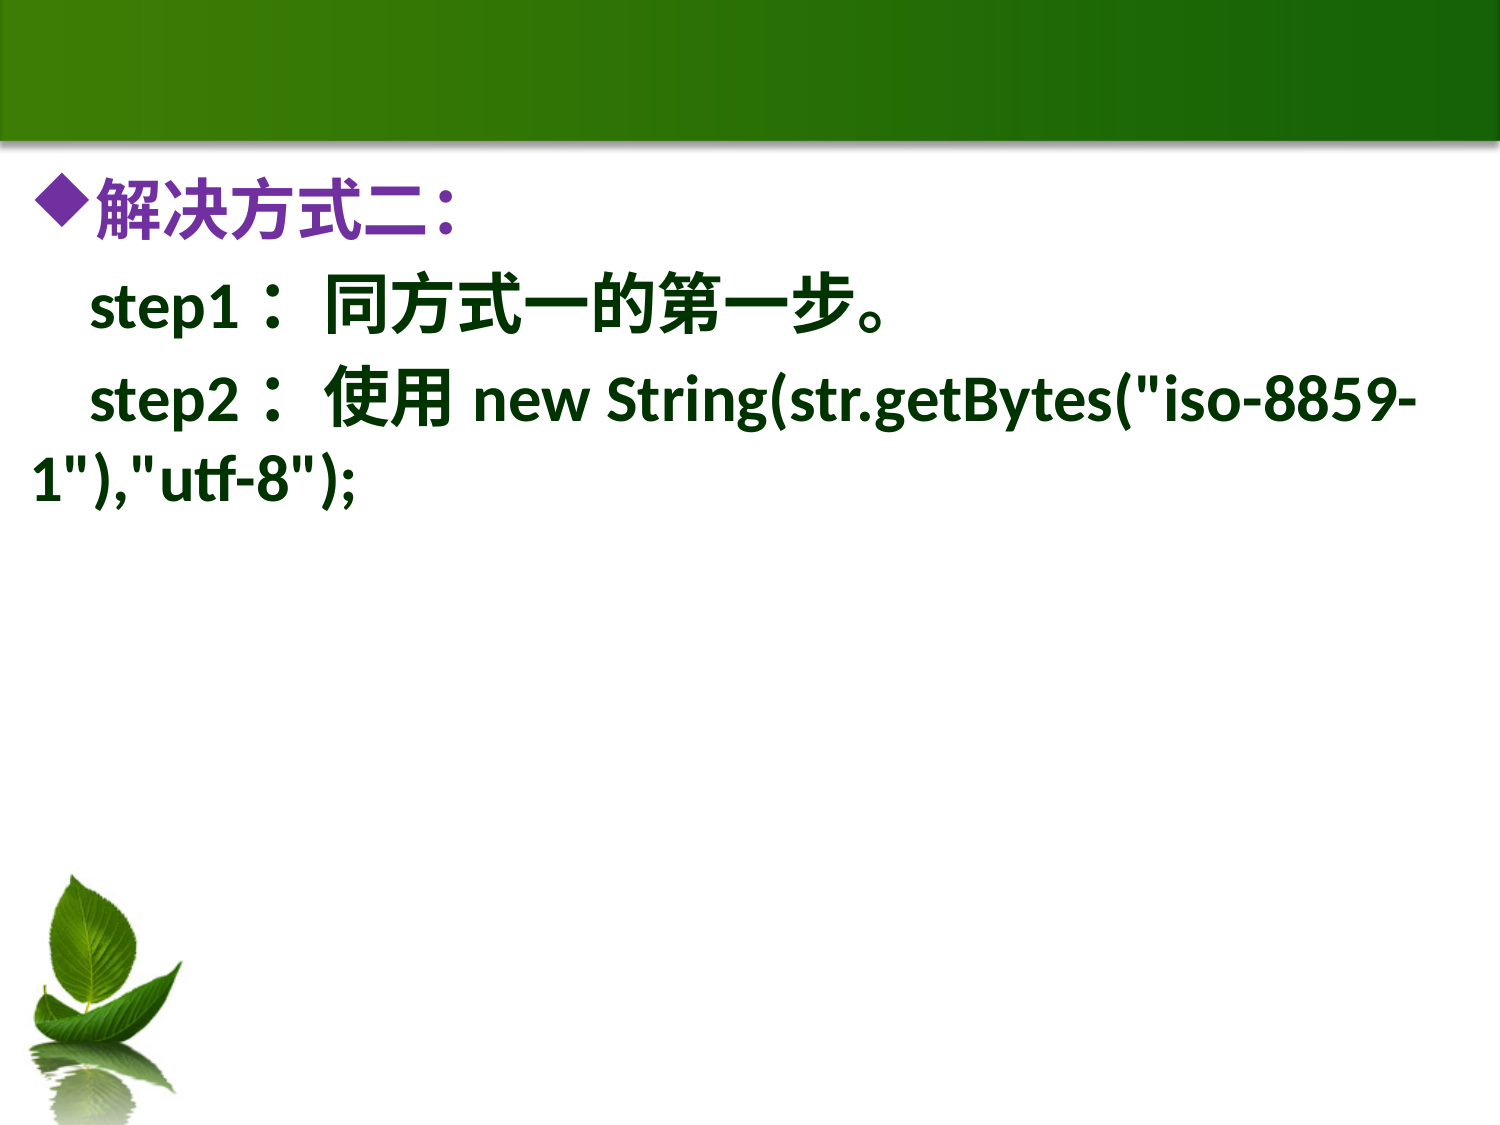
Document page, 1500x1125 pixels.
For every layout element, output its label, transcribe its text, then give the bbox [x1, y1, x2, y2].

list 解决方式二： step1：同方式一的第一步。 step2：使用new String(str.getBytes("iso-8859-1"),"utf-8"); [14, 160, 1483, 629]
picture [0, 0, 1500, 1125]
